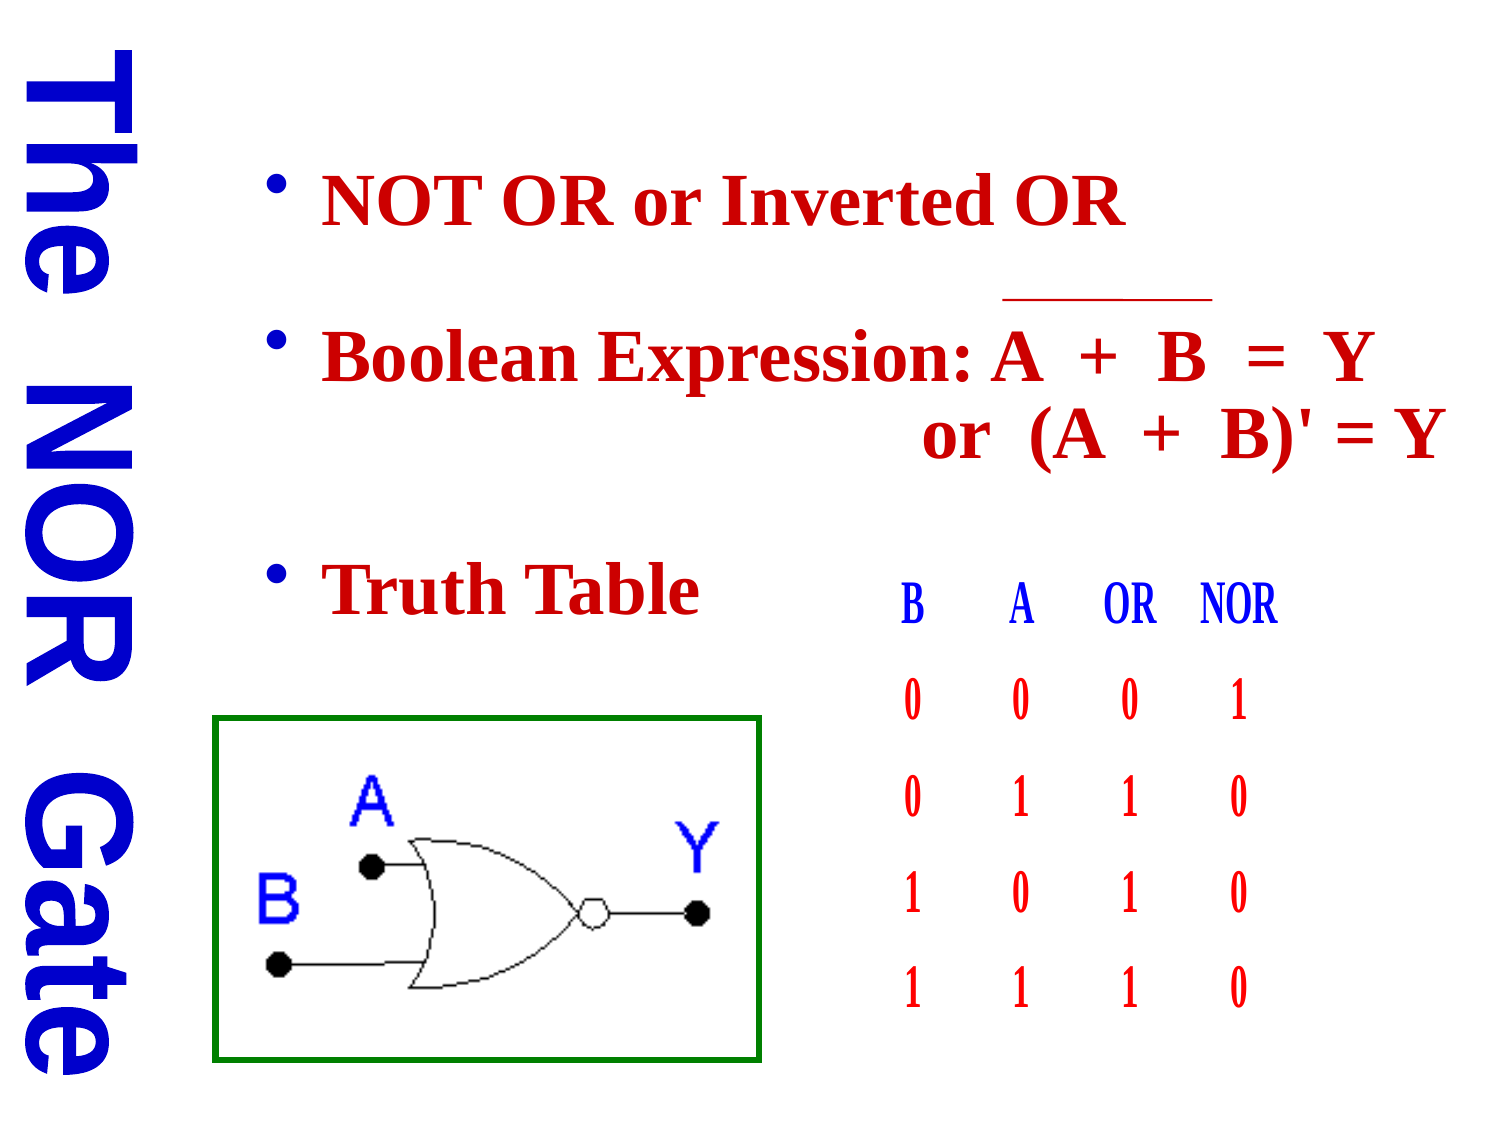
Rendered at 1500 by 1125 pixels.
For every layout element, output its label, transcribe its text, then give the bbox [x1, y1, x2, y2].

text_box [849, 565, 1500, 1125]
text_box NOT OR or Inverted OR Boolean Expression: A + B = Y or (A + B)' = Y Truth Table [249, 62, 1500, 650]
picture [218, 720, 757, 1057]
